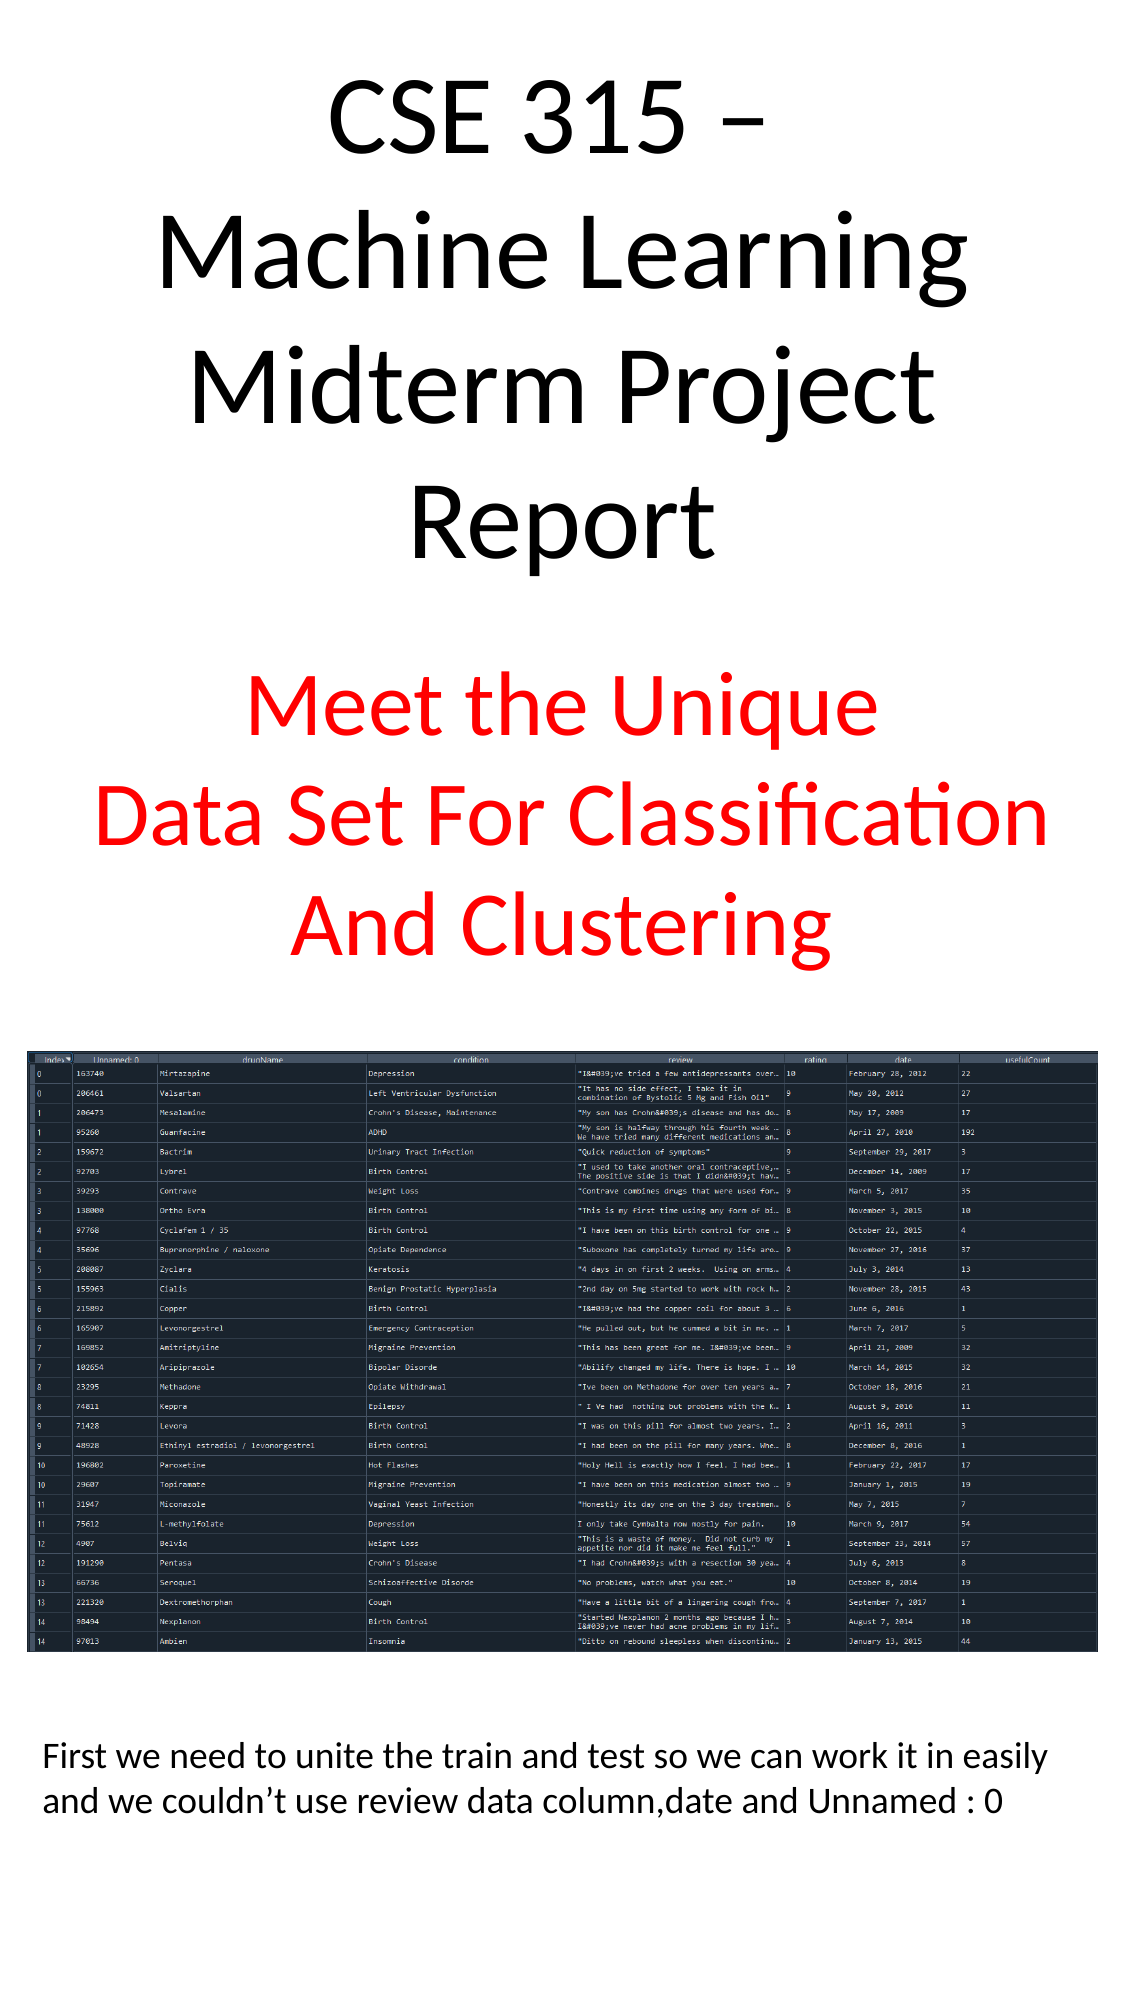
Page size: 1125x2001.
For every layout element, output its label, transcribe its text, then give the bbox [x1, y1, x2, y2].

text_box First we need to unite the train and test so we can work it in easily and we couldn’t use review data column,date and Unnamed : 0 [27, 1723, 1098, 1829]
text_box CSE 315 – Machine Learning Midterm Project Report [139, 33, 986, 589]
text_box Meet the Unique Data Set For Classification And Clustering [57, 636, 1068, 982]
picture [27, 1051, 1098, 1652]
